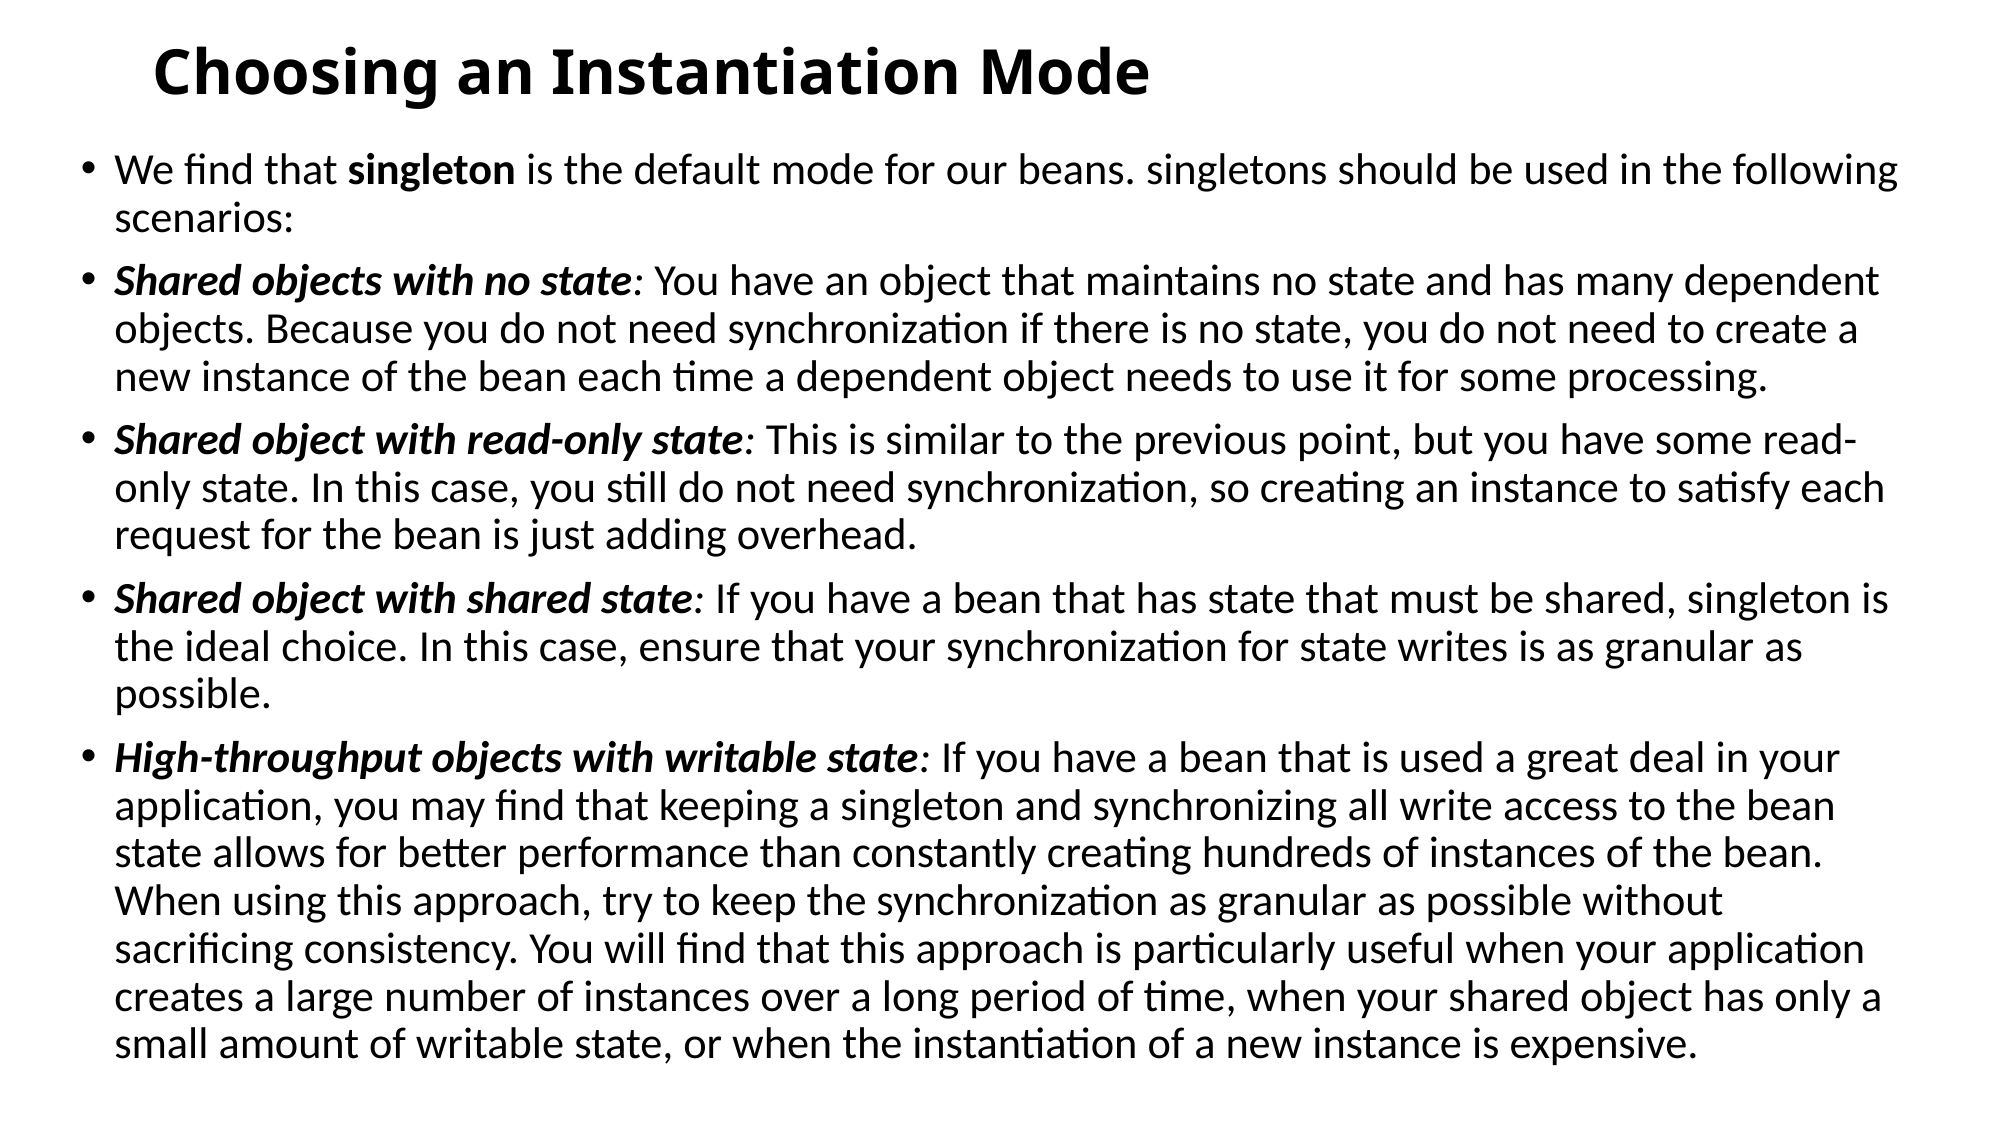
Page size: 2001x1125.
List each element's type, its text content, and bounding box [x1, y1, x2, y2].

list We find that singleton is the default mode for our beans. singletons should be used in the following scenarios: Shared objects with no state: You have an object that maintains no state and has many dependent objects. Because you do not need synchronization if there is no state, you do not need to create a new instance of the bean each time a dependent object needs to use it for some processing. Shared object with read-only state: This is similar to the previous point, but you have some read-only state. In this case, you still do not need synchronization, so creating an instance to satisfy each request for the bean is just adding overhead. Shared object with shared state: If you have a bean that has state that must be shared, singleton is the ideal choice. In this case, ensure that your synchronization for state writes is as granular as possible. High-throughput objects with writable state: If you have a bean that is used a great deal in your application, you may find that keeping a singleton and synchronizing all write access to the bean state allows for better performance than constantly creating hundreds of instances of the bean. When using this approach, try to keep the synchronization as granular as possible without sacrificing consistency. You will find that this approach is particularly useful when your application creates a large number of instances over a long period of time, when your shared object has only a small amount of writable state, or when the instantiation of a new instance is expensive. [65, 138, 1923, 1084]
title Choosing an Instantiation Mode [137, 32, 1863, 116]
